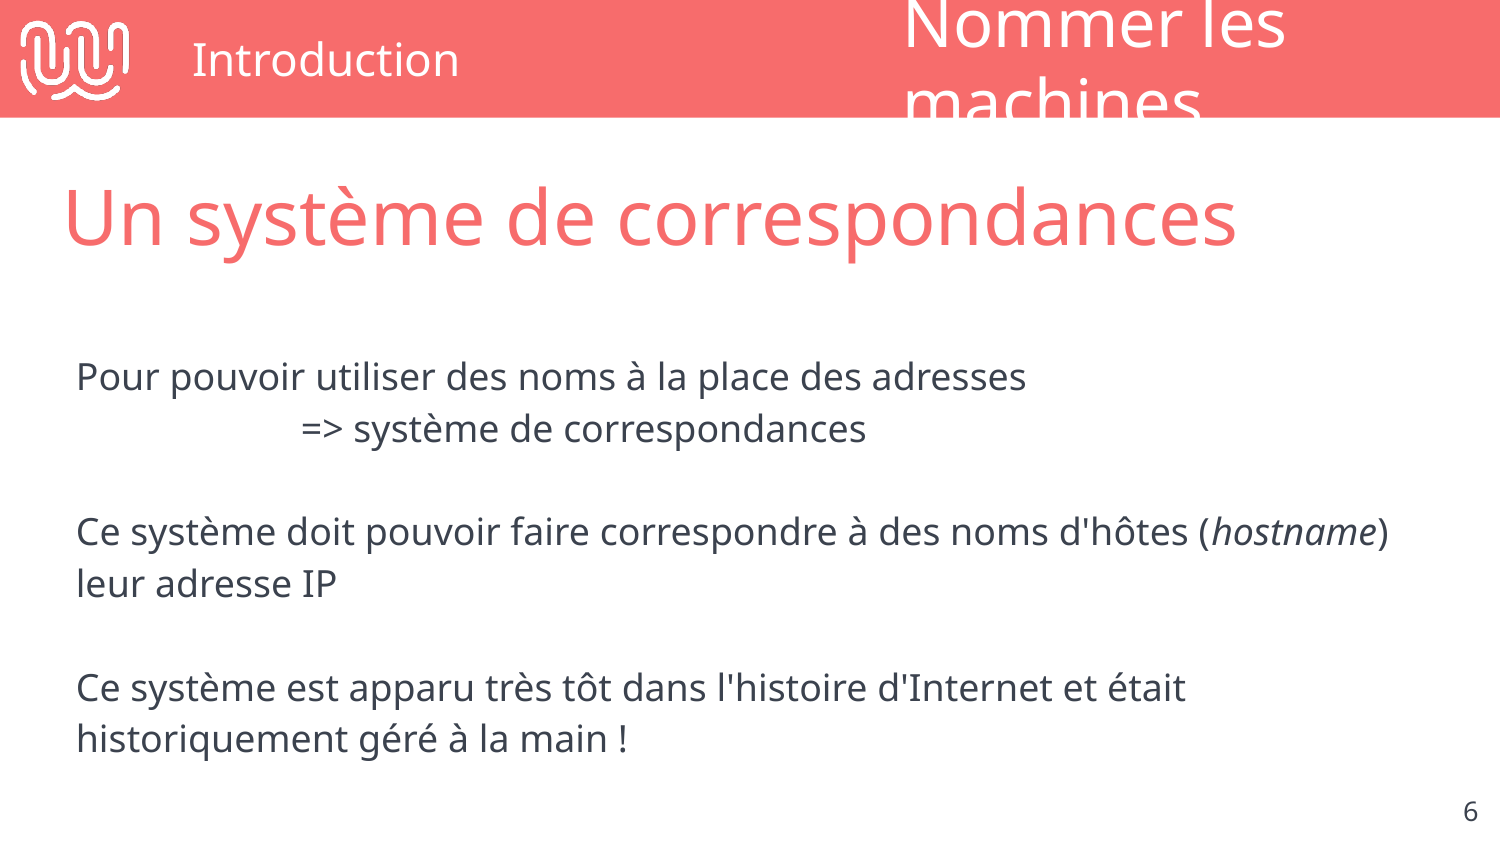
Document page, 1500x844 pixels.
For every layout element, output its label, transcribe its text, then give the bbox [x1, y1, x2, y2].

title Introduction [192, 0, 896, 118]
slide_number ‹#› [1403, 779, 1494, 844]
list Pour pouvoir utiliser des noms à la place des adresses => système de correspondances Ce système doit pouvoir faire correspondre à des noms d'hôtes (hostname) leur adresse IP Ce système est apparu très tôt dans l'histoire d'Internet et était historiquement géré à la main ! [75, 290, 1439, 816]
title Un système de correspondances [62, 168, 1452, 256]
subtitle Nommer les machines [902, 31, 1479, 91]
picture [20, 20, 134, 101]
